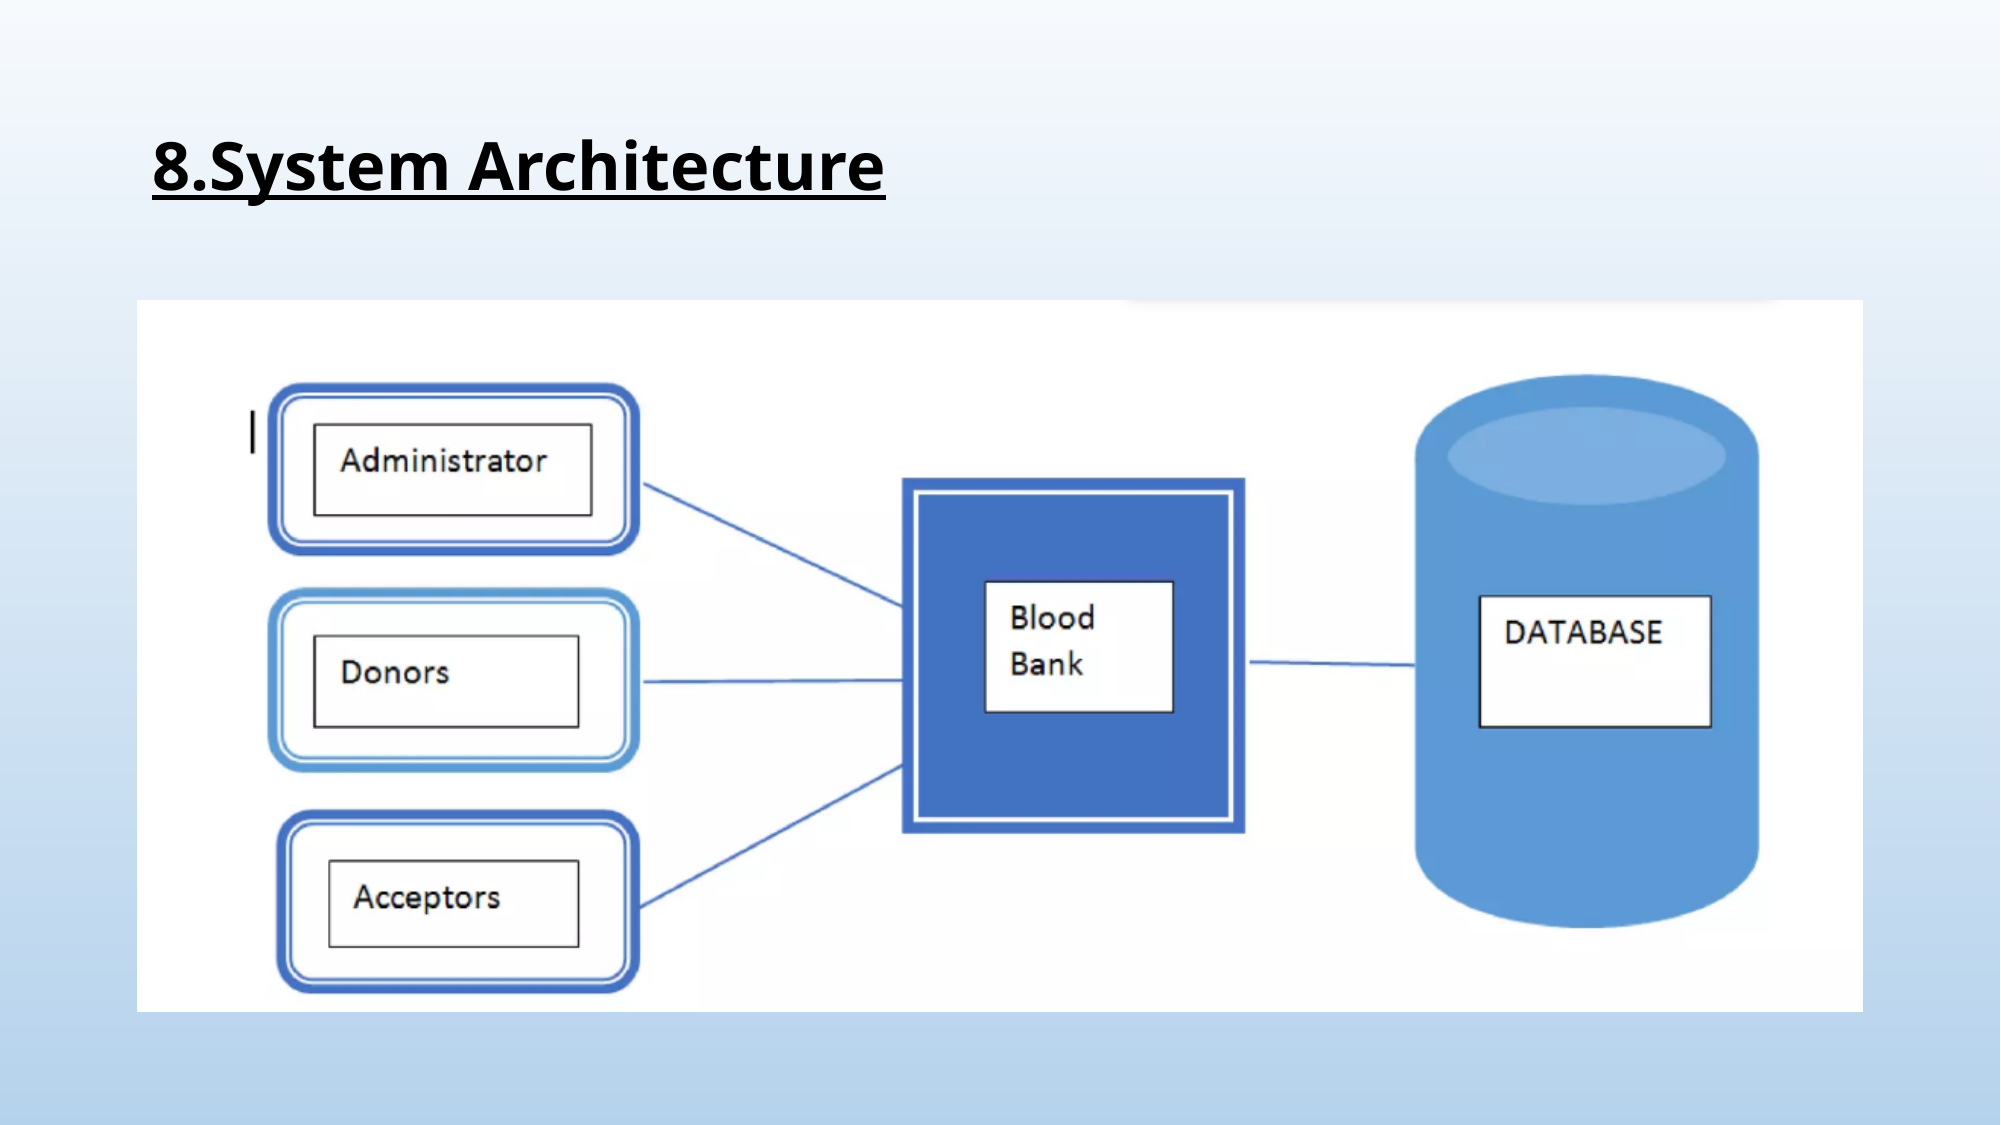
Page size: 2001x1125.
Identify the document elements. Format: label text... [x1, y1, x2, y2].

title 8.System Architecture [137, 59, 1863, 278]
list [137, 300, 1863, 1012]
